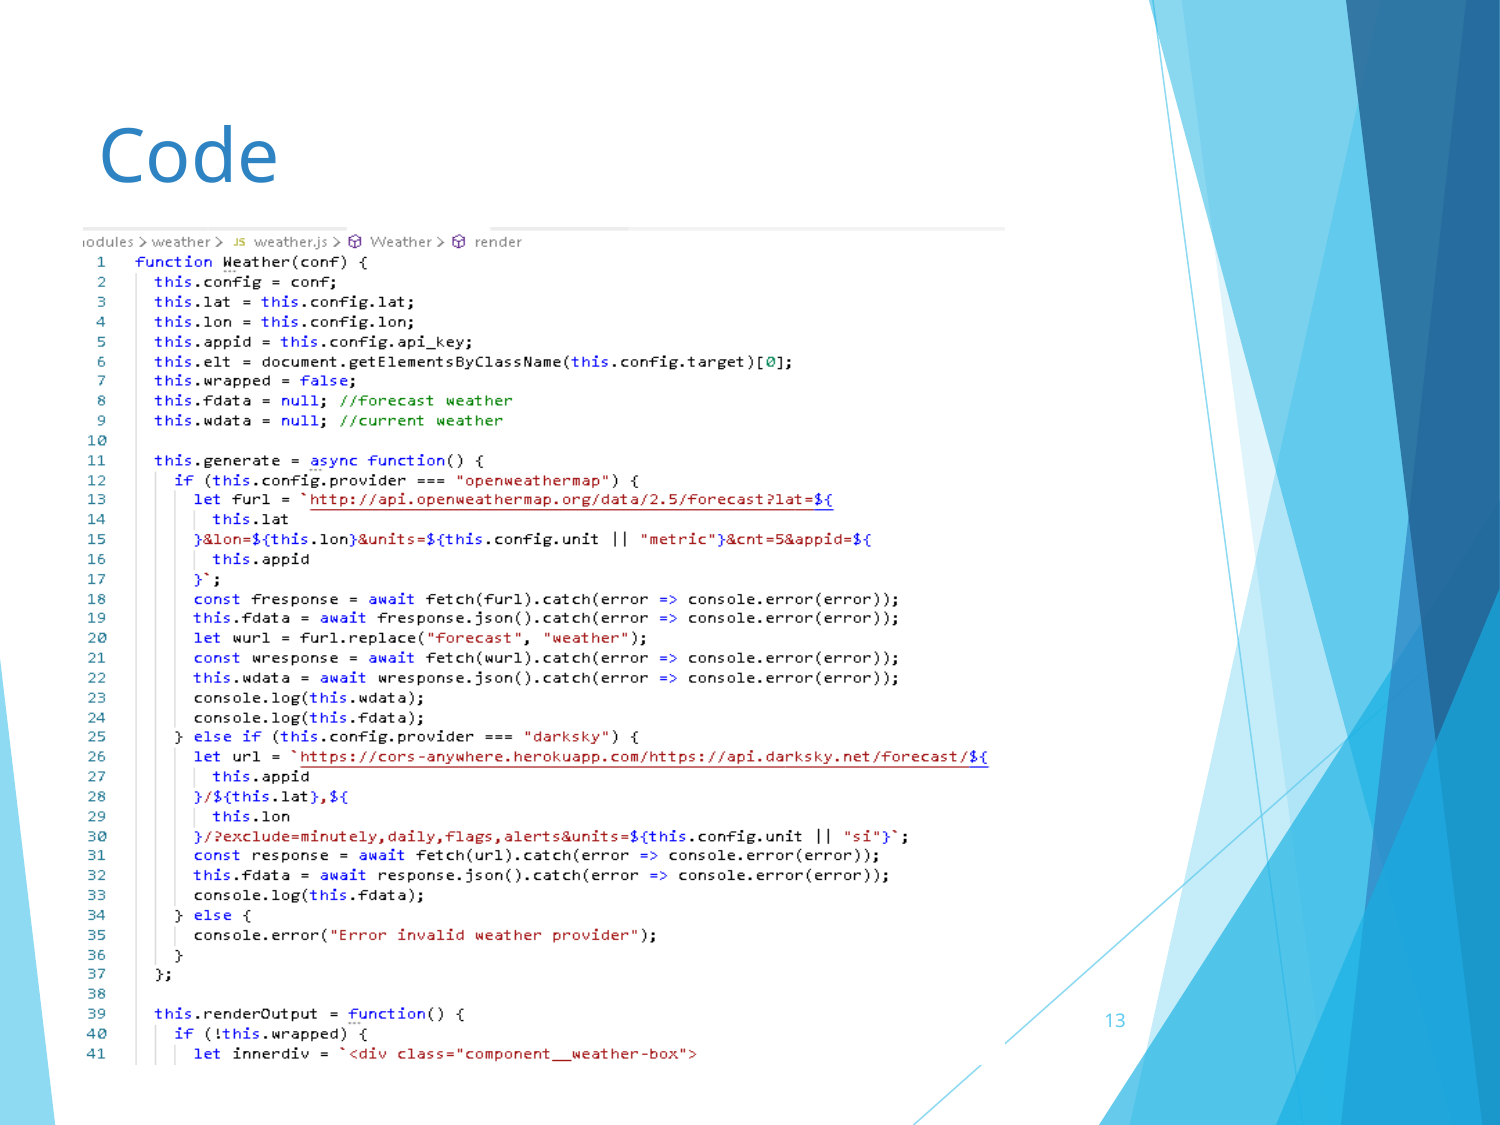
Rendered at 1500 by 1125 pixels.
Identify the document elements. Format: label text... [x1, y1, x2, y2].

picture [83, 227, 1005, 1066]
title Code [83, 99, 1141, 317]
slide_number ‹#› [1056, 991, 1141, 1051]
